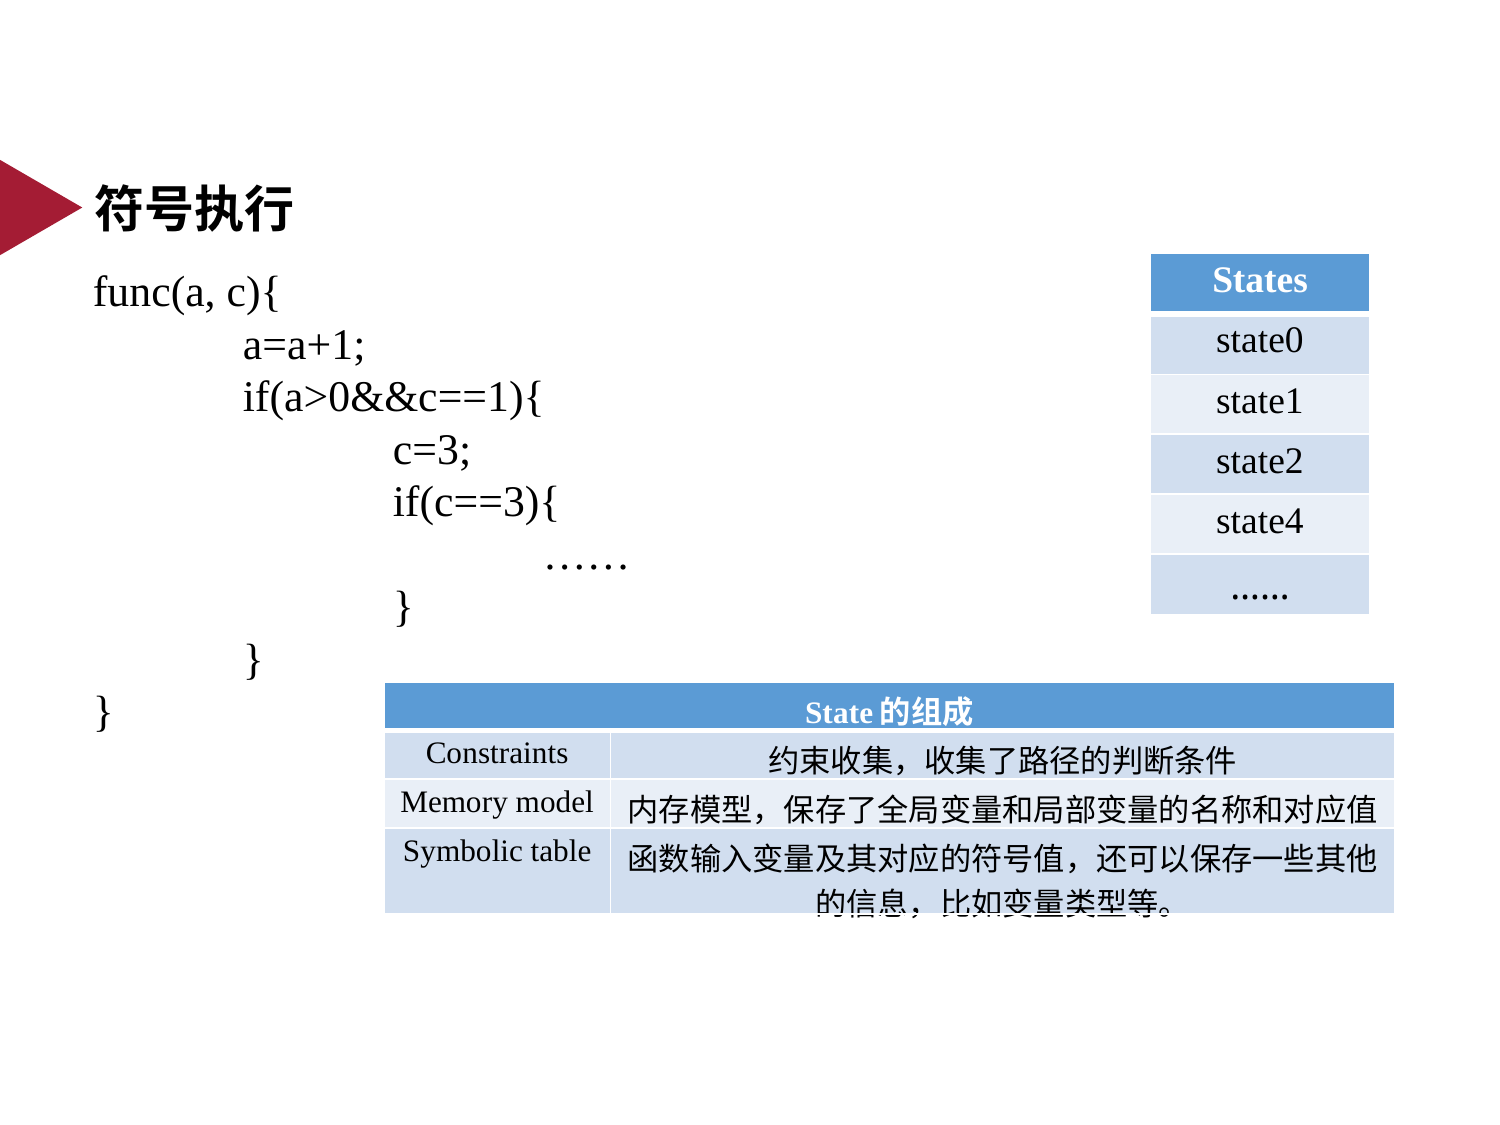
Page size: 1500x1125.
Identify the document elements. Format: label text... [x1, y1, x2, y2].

table_header States [1151, 254, 1369, 311]
table_cell state2 [1151, 435, 1369, 493]
table_cell 内存模型，保存了全局变量和局部变量的名称和对应值 [611, 780, 1394, 827]
table_cell Constraints [385, 733, 610, 778]
table_header State的组成 [385, 683, 1394, 728]
table_cell 约束收集，收集了路径的判断条件 [611, 733, 1394, 778]
table_cell state4 [1151, 495, 1369, 553]
table_cell state0 [1151, 317, 1369, 374]
table_cell Symbolic table [385, 829, 610, 913]
table_cell 函数输入变量及其对应的符号值，还可以保存一些其他的信息，比如变量类型等。 [611, 829, 1394, 913]
table_cell …… [1151, 555, 1369, 614]
text_box func(a, c){ a=a+1; if(a>0&&c==1){ c=3; if(c==3){ …… } } } [78, 255, 691, 744]
text_box [0, 159, 83, 256]
table_cell Memory model [385, 780, 610, 827]
table_cell state1 [1151, 375, 1369, 433]
text_box 符号执行 [79, 169, 310, 245]
